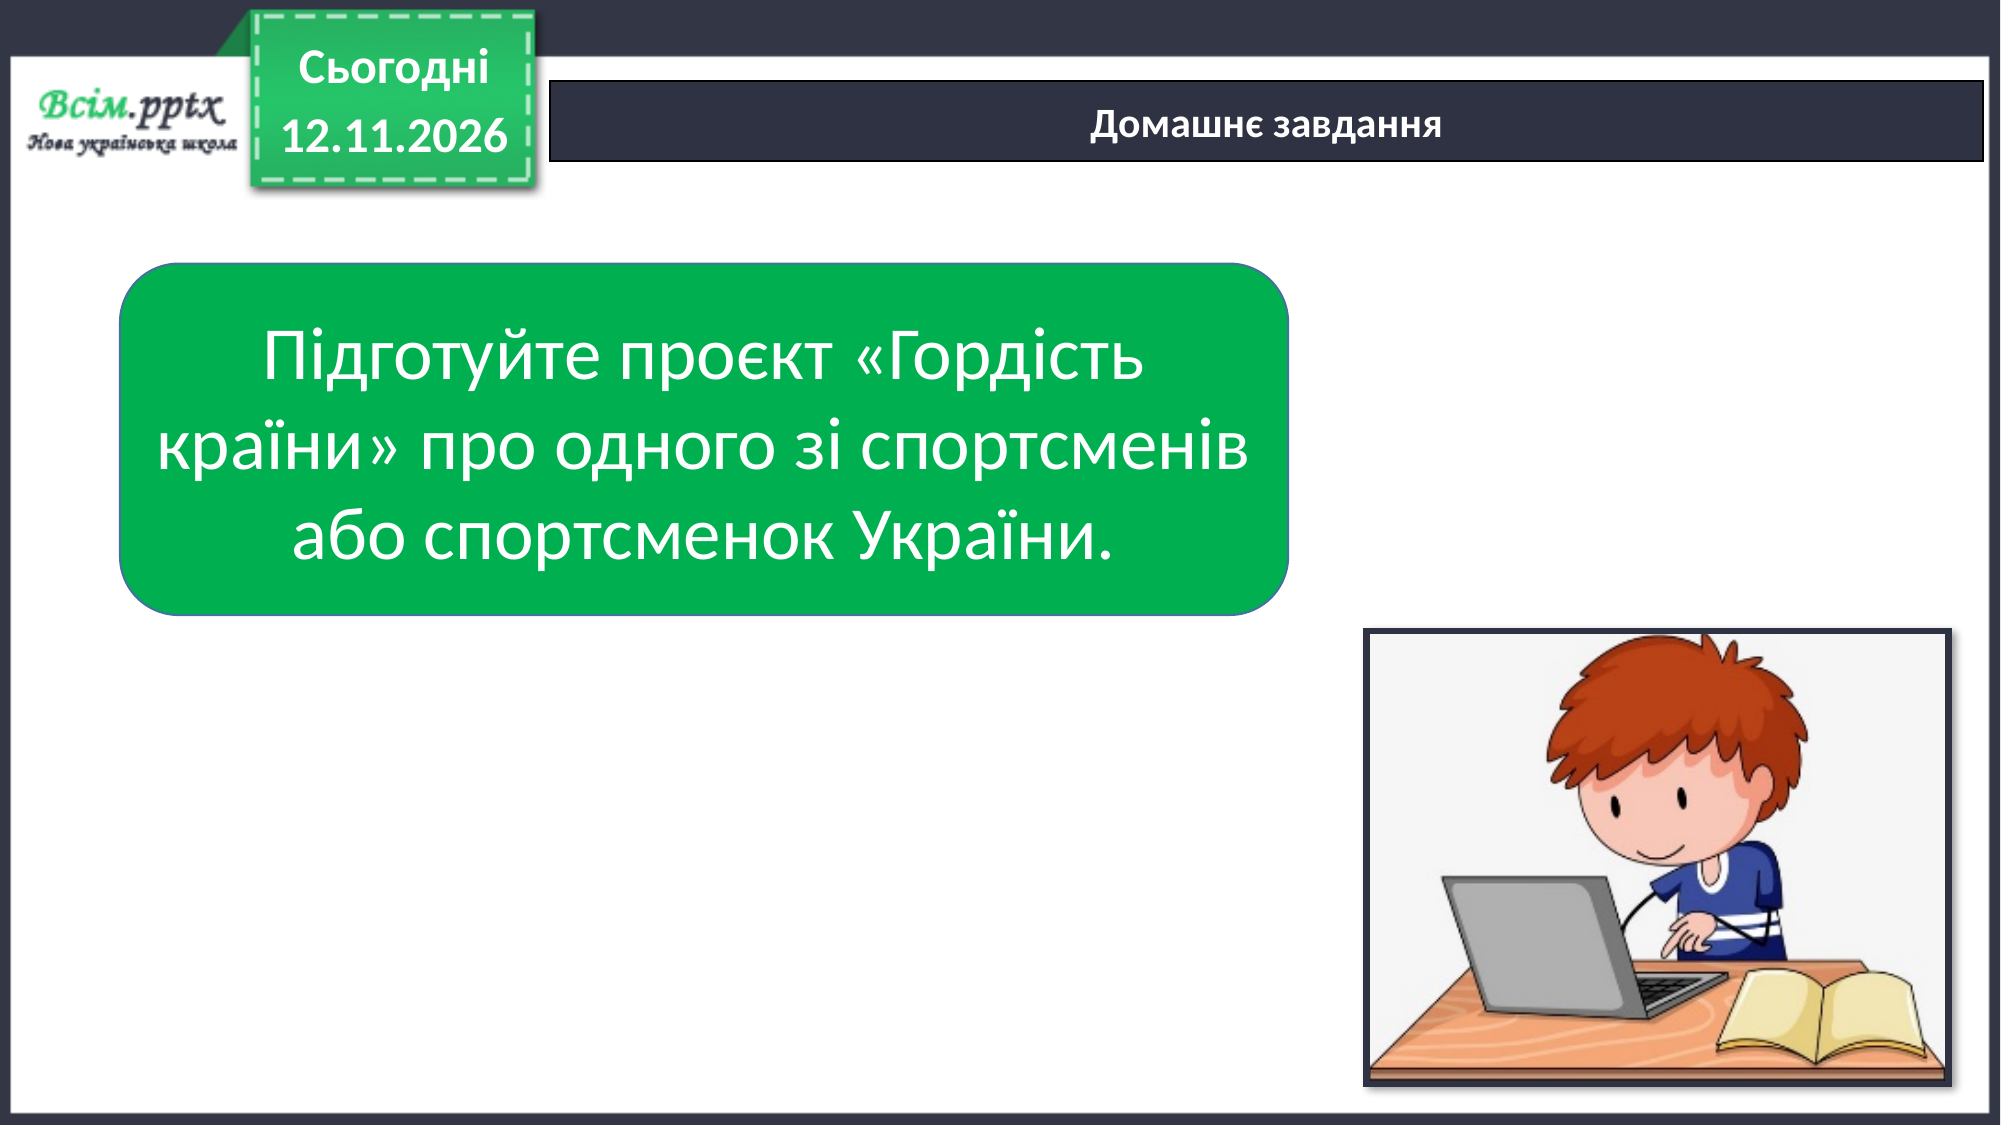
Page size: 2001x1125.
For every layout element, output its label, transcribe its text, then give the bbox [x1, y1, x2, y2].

text_box Домашнє завдання [549, 80, 1984, 162]
text_box 22.02.2022 [263, 101, 524, 164]
text_box Підготуйте проєкт «Гордість країни» про одного зі спортсменів або спортсменок України. [118, 262, 1290, 617]
picture [0, 0, 2001, 1125]
text_box Сьогодні [284, 26, 535, 101]
